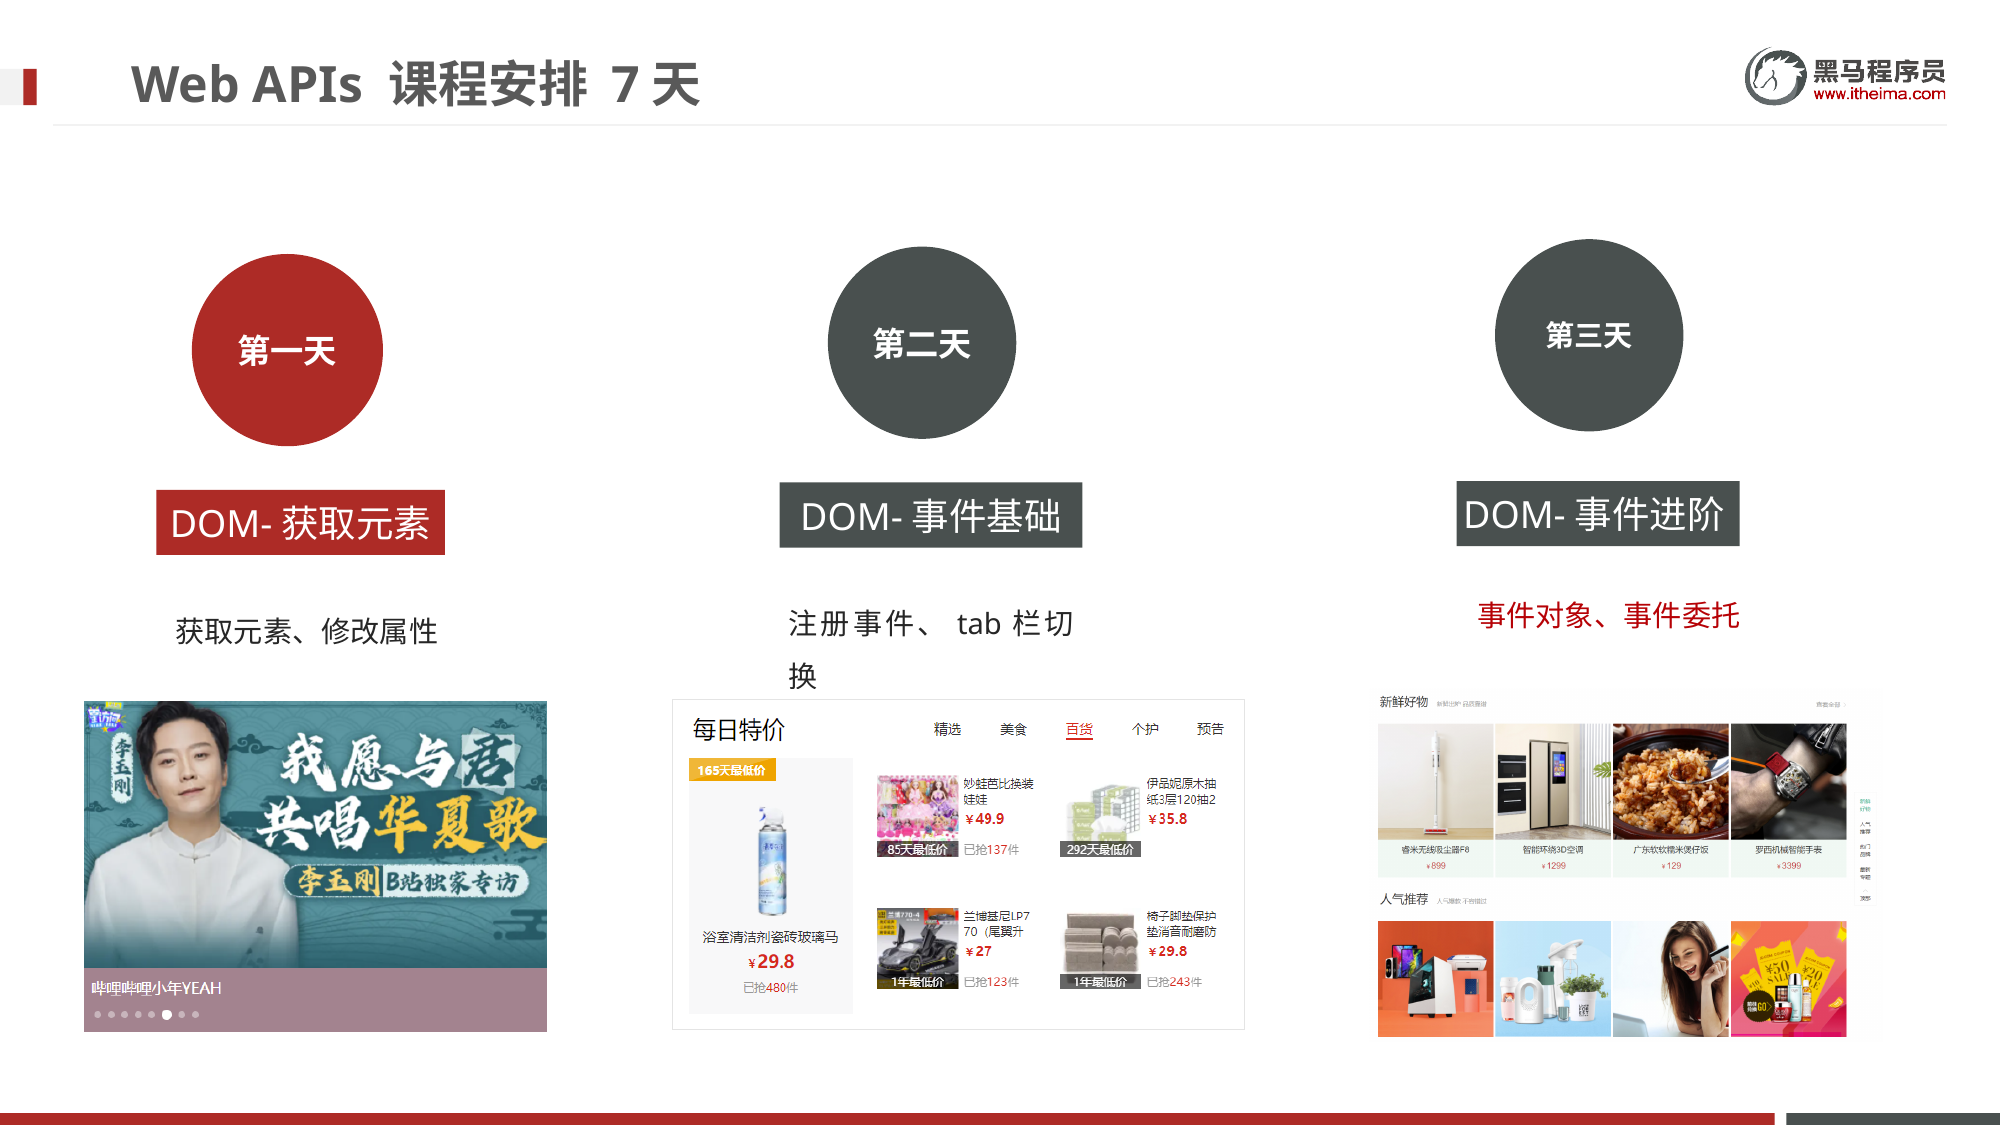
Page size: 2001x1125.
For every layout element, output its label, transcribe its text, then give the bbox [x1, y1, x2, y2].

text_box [1456, 238, 1770, 642]
picture [1368, 687, 1884, 1042]
picture [666, 689, 1251, 1035]
title Web APIs 课程安排 7天 [116, 40, 1556, 125]
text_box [773, 246, 1089, 650]
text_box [160, 253, 472, 657]
picture [84, 701, 548, 1032]
picture [1744, 46, 1946, 106]
